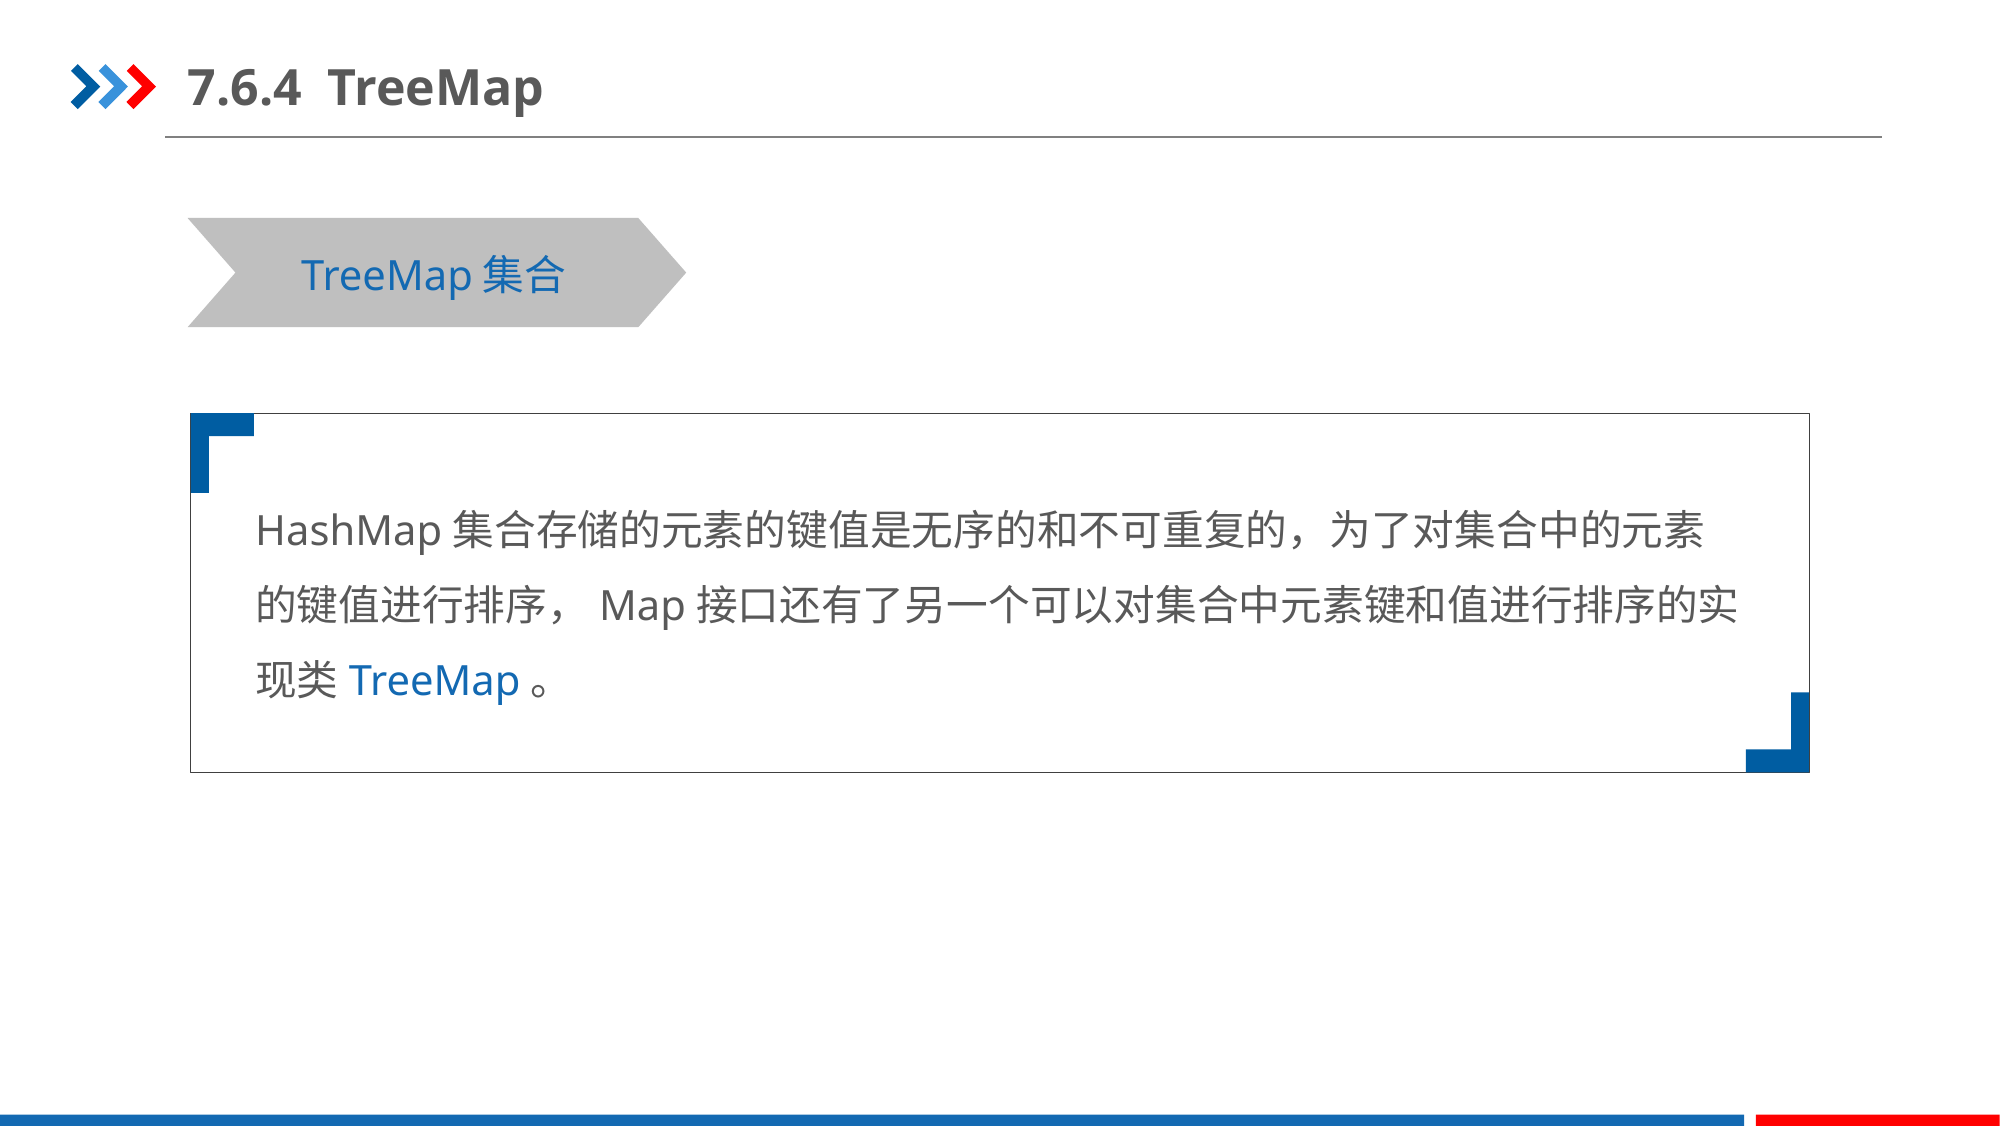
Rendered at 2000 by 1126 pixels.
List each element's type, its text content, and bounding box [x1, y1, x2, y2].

text_box [1744, 690, 1811, 774]
text_box TreeMap集合 [286, 241, 582, 306]
text_box [189, 411, 256, 495]
text_box 7.6.4 TreeMap [187, 43, 954, 127]
text_box [189, 411, 1811, 774]
text_box [187, 217, 687, 328]
